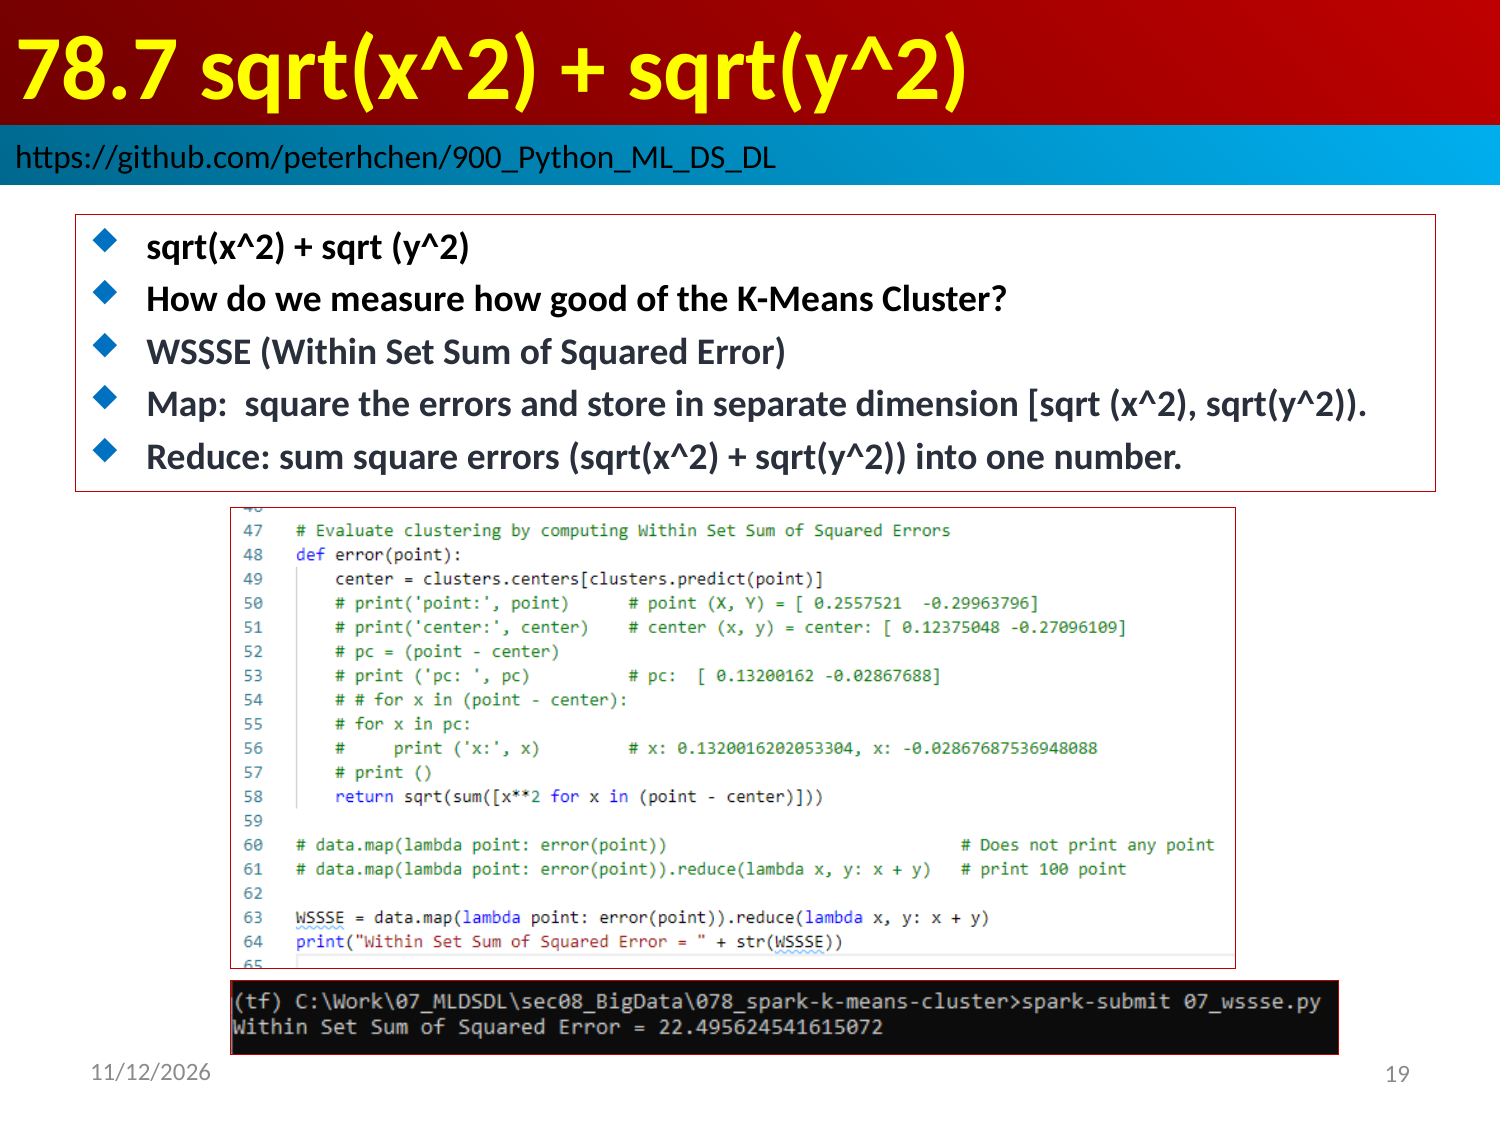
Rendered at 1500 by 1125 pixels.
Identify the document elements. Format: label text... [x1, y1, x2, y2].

subtitle sqrt(x^2) + sqrt (y^2) How do we measure how good of the K-Means Cluster? WSSSE (Within Set Sum of Squared Error) Map: square the errors and store in separate dimension [sqrt (x^2), sqrt(y^2)). Reduce: sum square errors (sqrt(x^2) + sqrt(y^2)) into one number. [75, 214, 1436, 492]
title 78.7 sqrt(x^2) + sqrt(y^2) [0, 0, 1500, 125]
text_box https://github.com/peterhchen/900_Python_ML_DS_DL [0, 125, 1500, 185]
picture [229, 507, 1236, 970]
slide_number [75, 1040, 425, 1101]
picture [229, 980, 1339, 1055]
slide_number 19 [1074, 1042, 1425, 1103]
